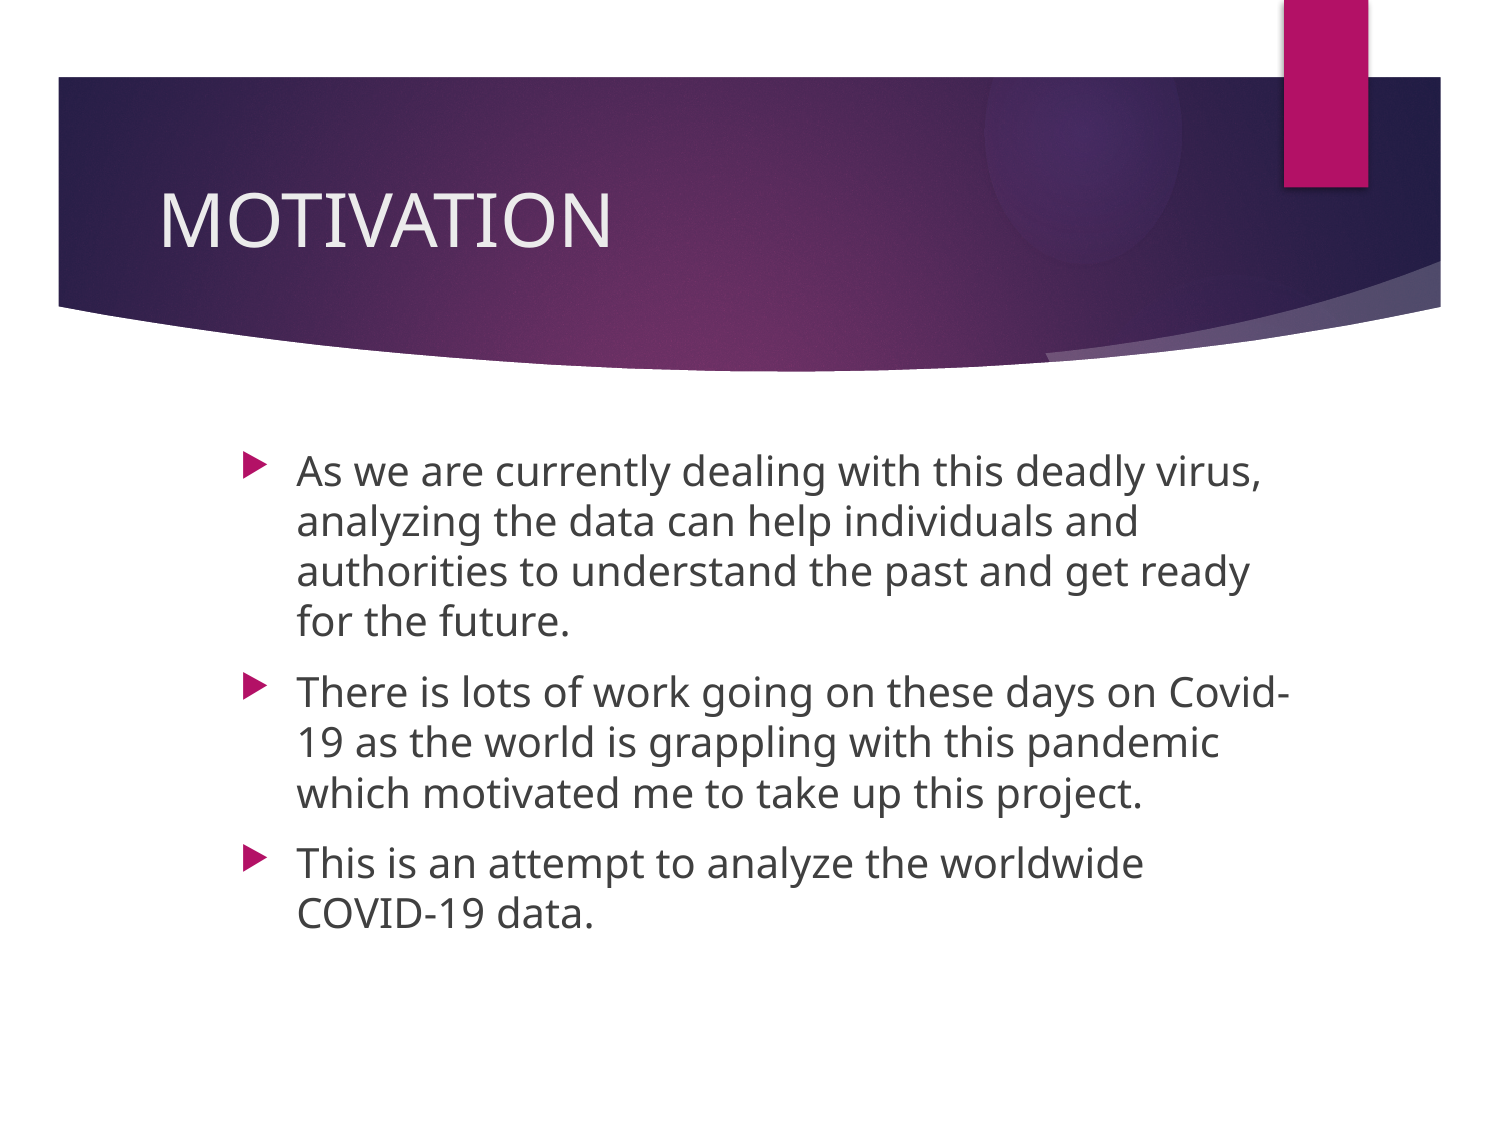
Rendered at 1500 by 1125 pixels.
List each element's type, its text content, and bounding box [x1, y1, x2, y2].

title MOTIVATION [142, 159, 1220, 276]
list As we are currently dealing with this deadly virus, analyzing the data can help individuals and authorities to understand the past and get ready for the future. There is lots of work going on these days on Covid-19 as the world is grappling with this pandemic which motivated me to take up this project. This is an attempt to analyze the worldwide COVID-19 data. [225, 437, 1311, 998]
